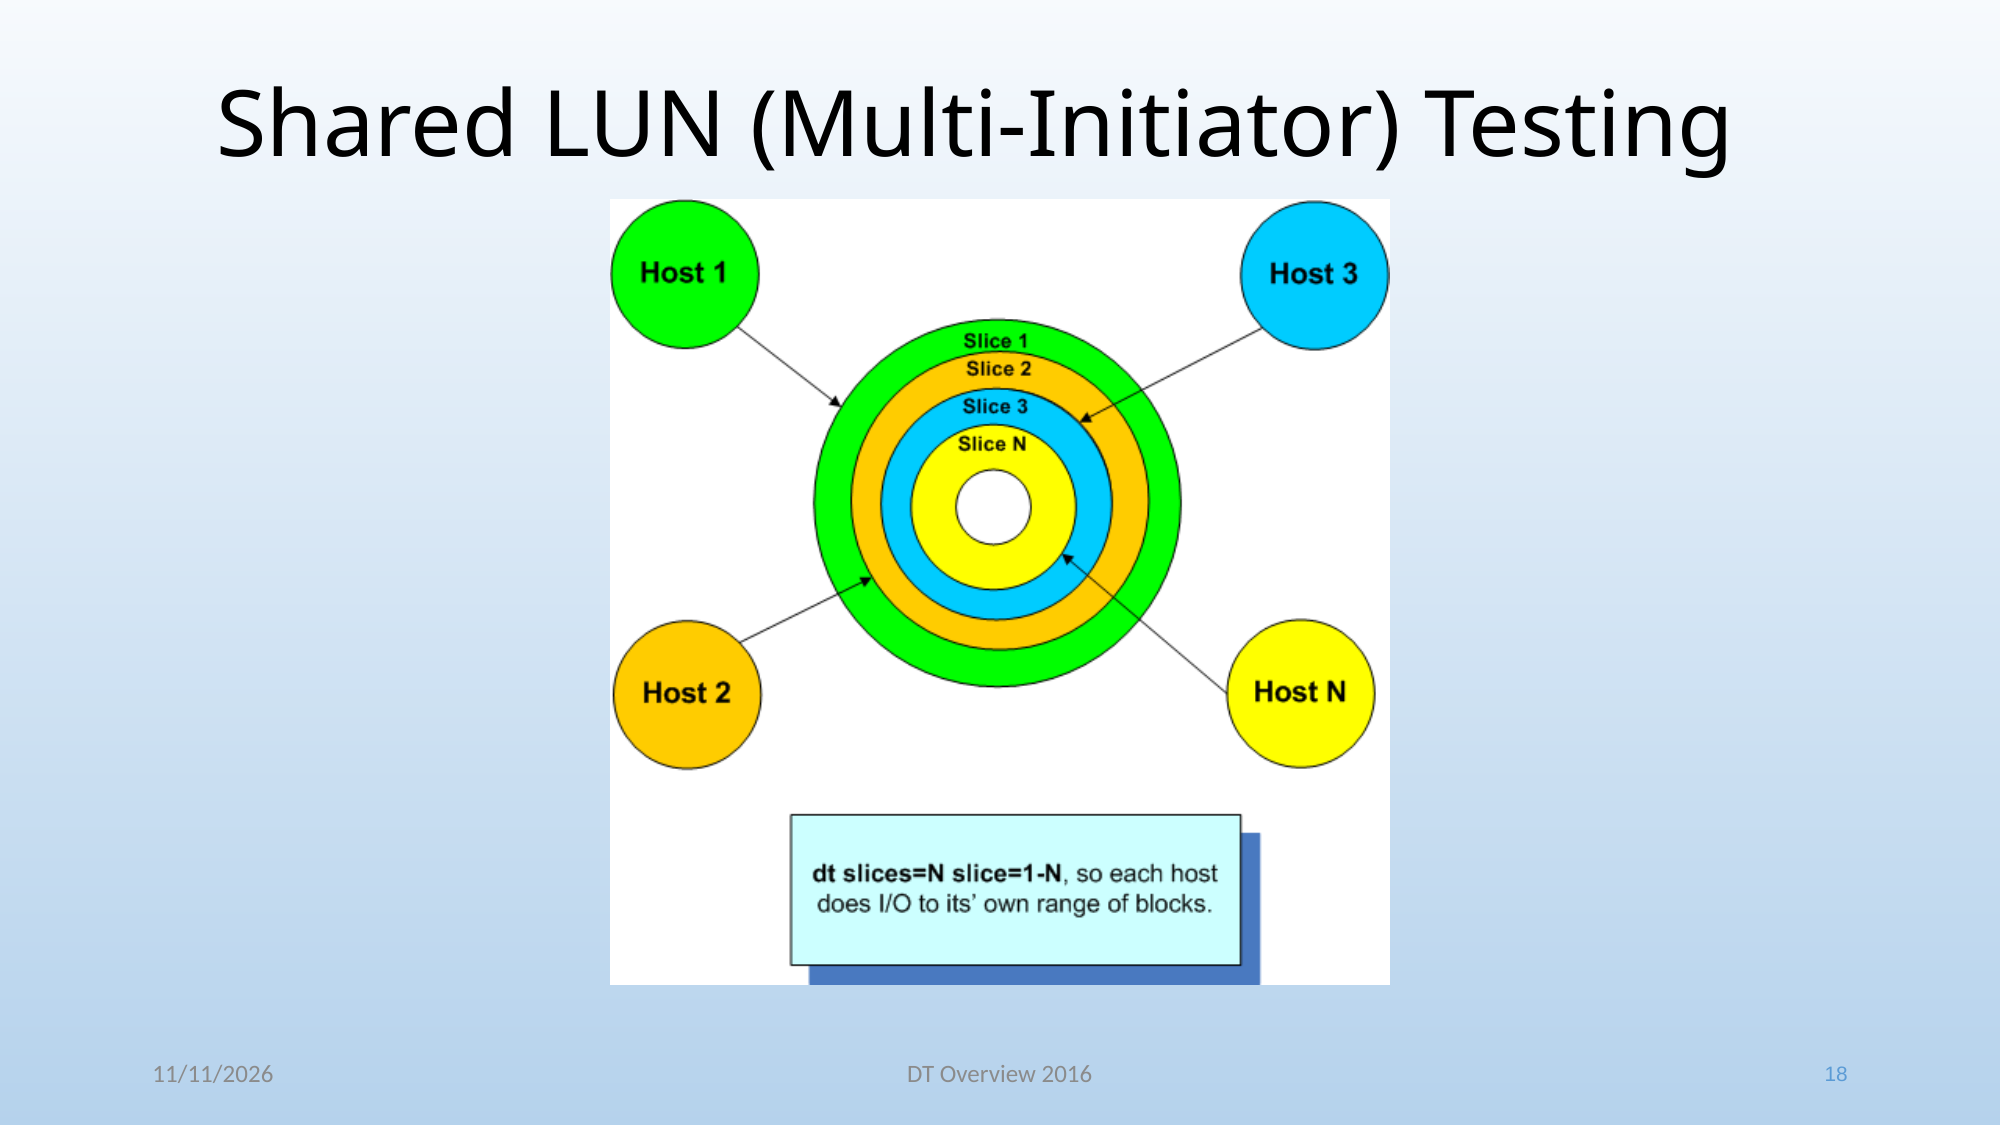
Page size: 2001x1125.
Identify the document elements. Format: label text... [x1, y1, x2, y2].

slide_number 18 [1412, 1042, 1863, 1103]
footer DT Overview 2016 [662, 1042, 1338, 1103]
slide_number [137, 1042, 588, 1103]
picture [610, 199, 1390, 985]
title Shared LUN (Multi-Initiator) Testing [201, 59, 1863, 194]
